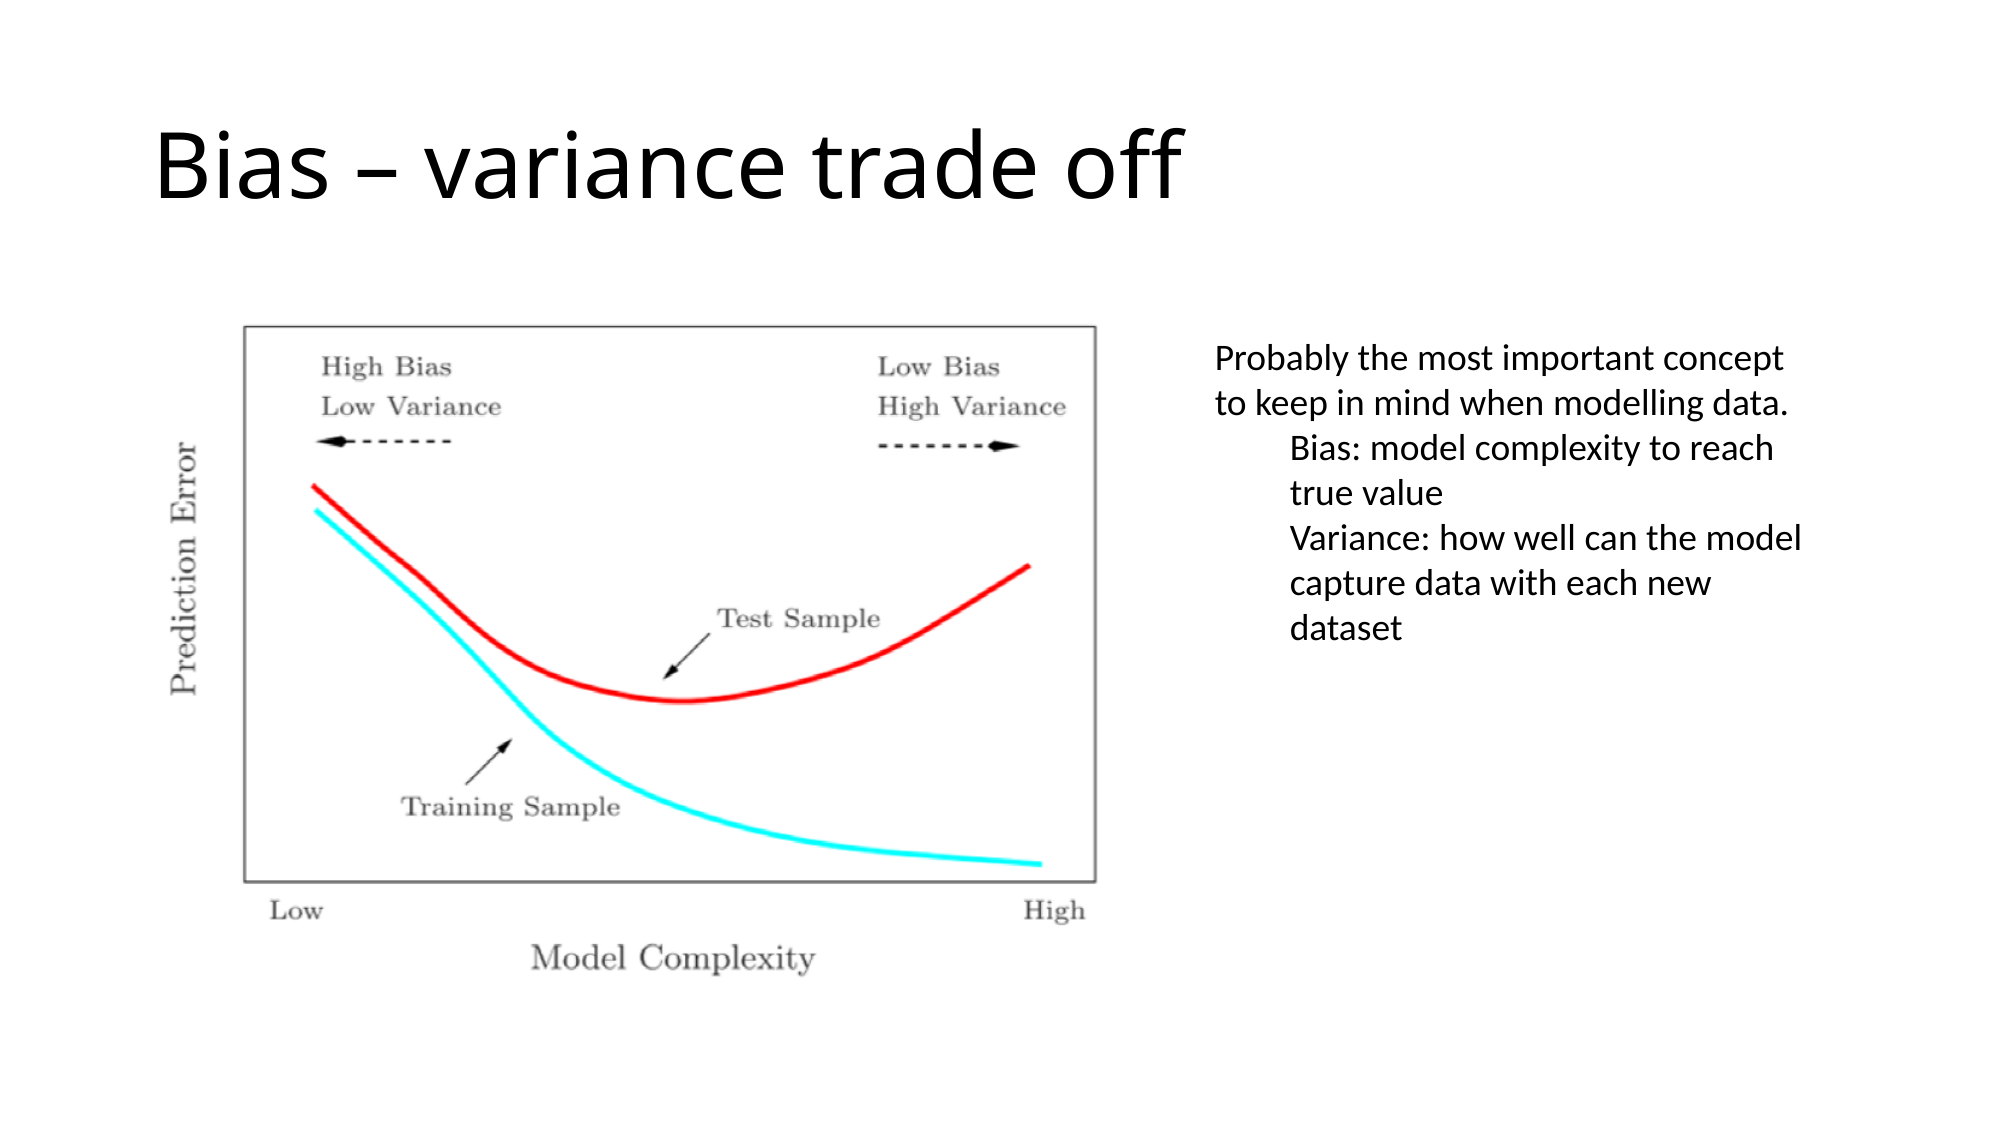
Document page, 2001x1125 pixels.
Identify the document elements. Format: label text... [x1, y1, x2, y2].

title Bias – variance trade off [137, 59, 1863, 278]
text_box Probably the most important concept to keep in mind when modelling data. Bias: model complexity to reach true value Variance: how well can the model capture data with each new dataset [1200, 325, 1839, 701]
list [97, 277, 1180, 992]
